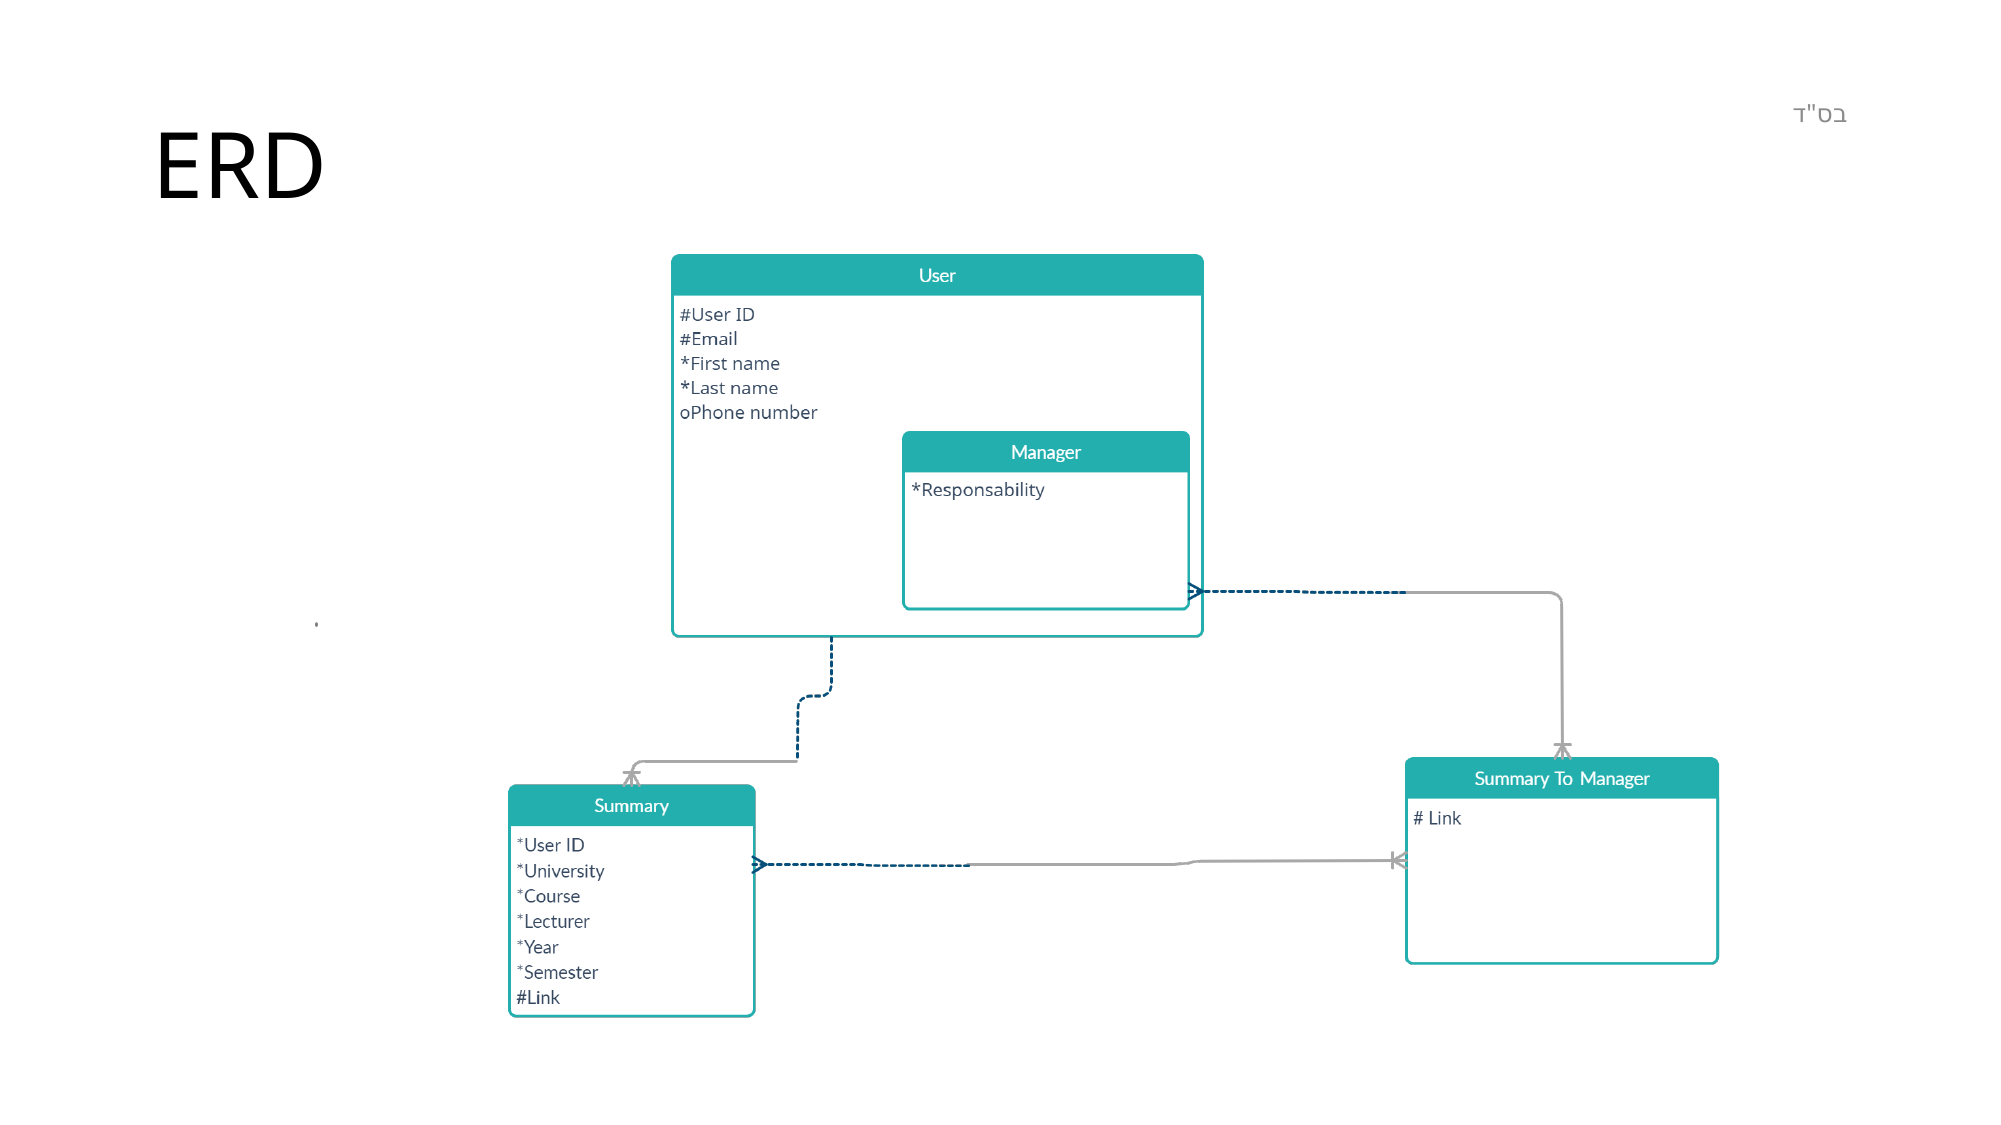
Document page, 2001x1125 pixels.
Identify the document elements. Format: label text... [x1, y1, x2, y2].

title ERD [137, 59, 1863, 278]
slide_number בס"ד [1412, 82, 1863, 143]
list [288, 228, 1745, 1043]
